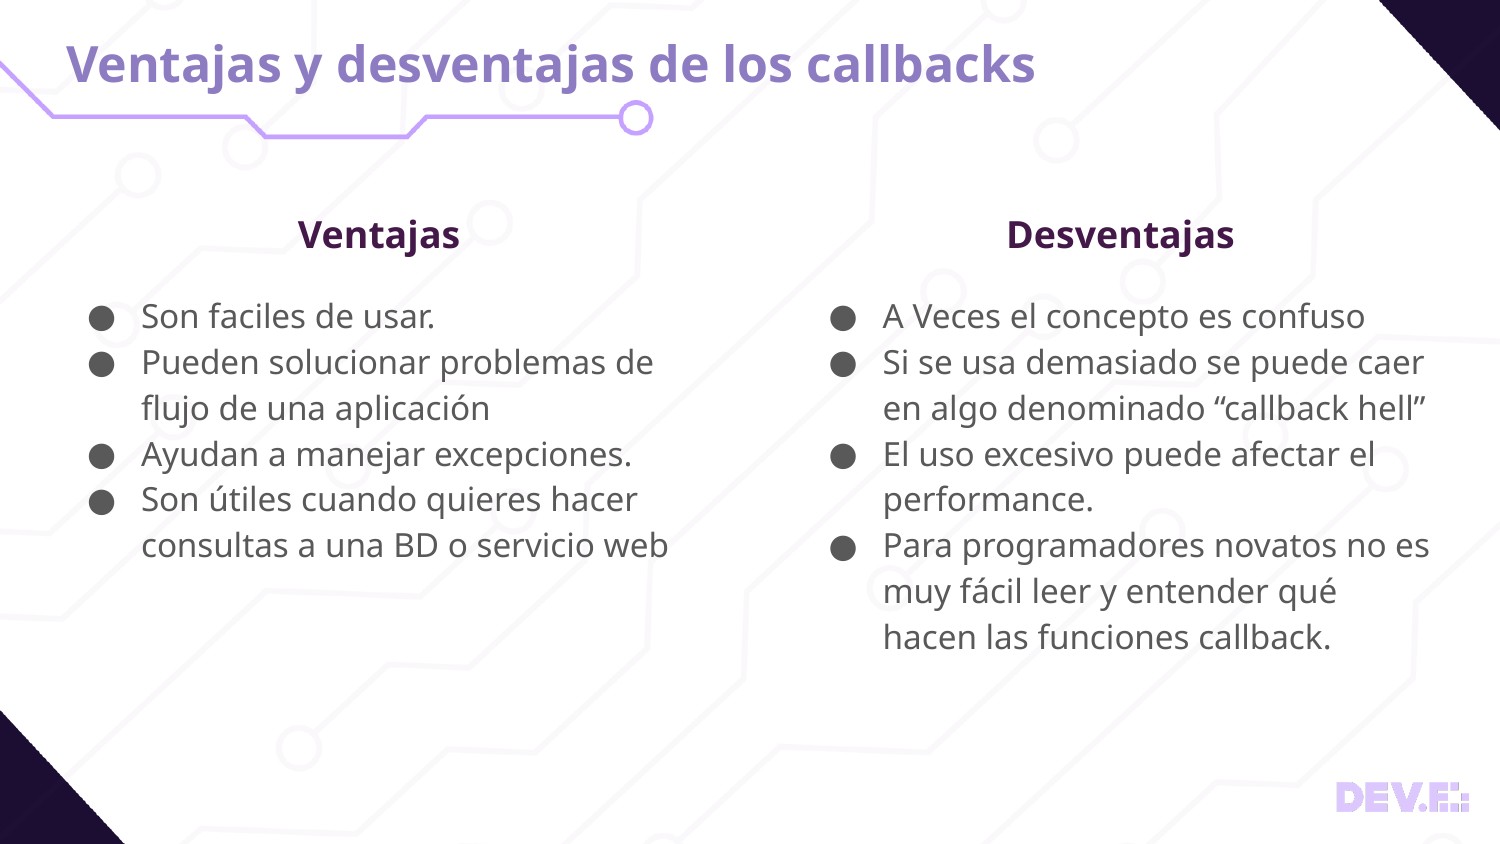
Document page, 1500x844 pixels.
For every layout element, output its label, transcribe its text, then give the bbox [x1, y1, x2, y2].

title Ventajas y desventajas de los callbacks [51, 17, 1449, 112]
picture [0, 0, 1500, 844]
list Desventajas A Veces el concepto es confuso Si se usa demasiado se puede caer en algo denominado “callback hell” El uso excesivo puede afectar el performance. Para programadores novatos no es muy fácil leer y entender qué hacen las funciones callback. [792, 189, 1449, 750]
list Ventajas Son faciles de usar. Pueden solucionar problemas de flujo de una aplicación Ayudan a manejar excepciones. Son útiles cuando quieres hacer consultas a una BD o servicio web [51, 189, 708, 750]
